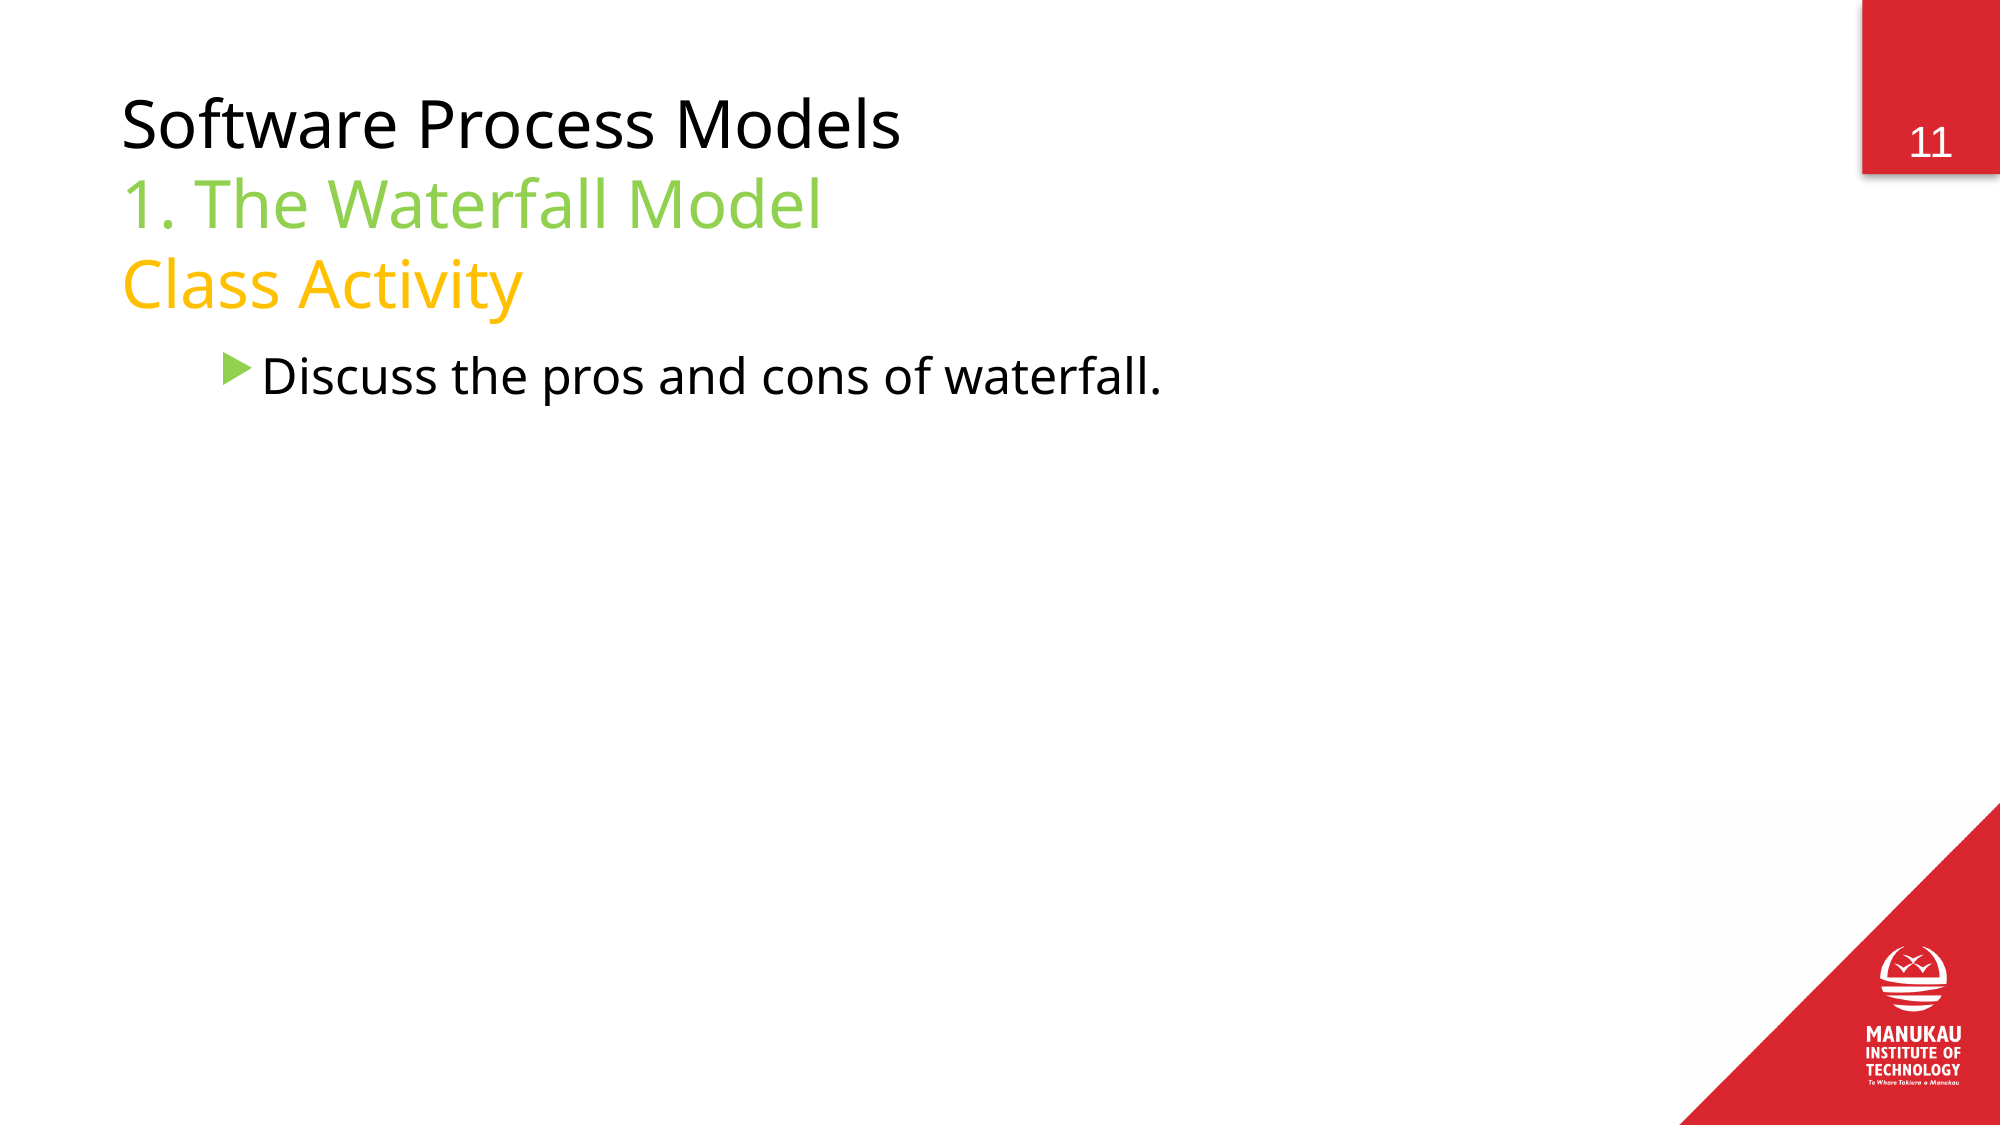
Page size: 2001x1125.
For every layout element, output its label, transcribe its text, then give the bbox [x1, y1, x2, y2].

text_box 11 [1862, 0, 2000, 175]
title Software Process Models 1. The Waterfall Model Class Activity [106, 74, 1649, 304]
picture [1679, 802, 2000, 1125]
list Discuss the pros and cons of waterfall. [181, 336, 1770, 1025]
